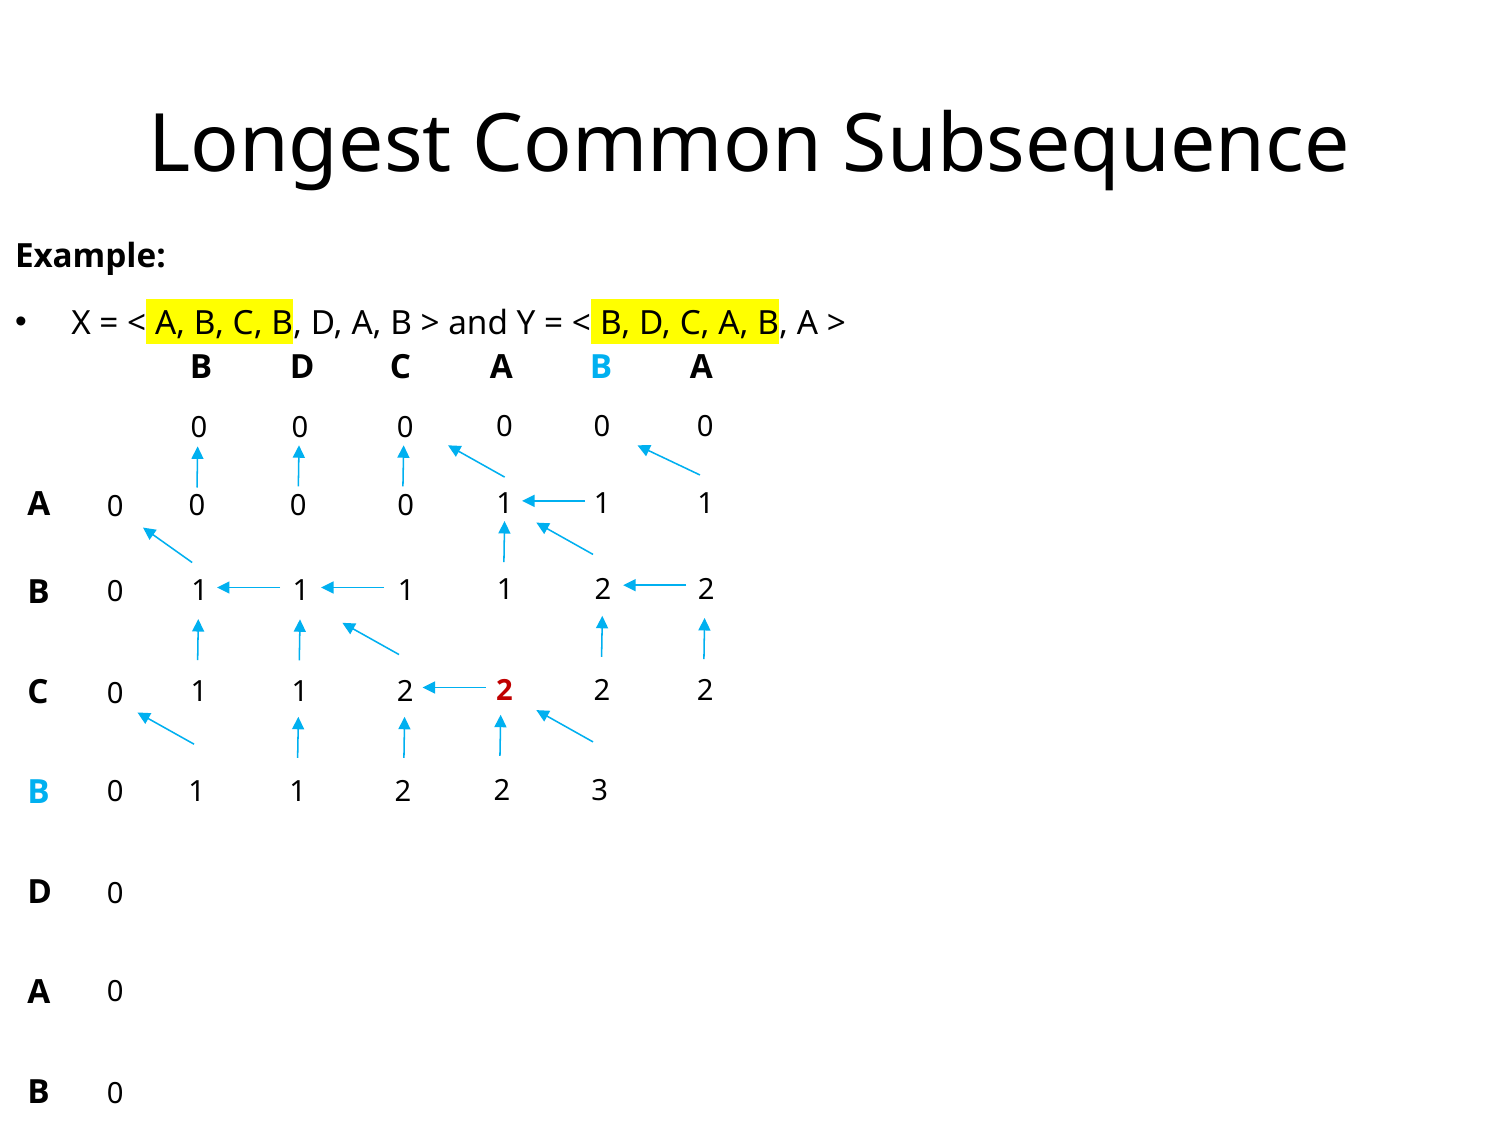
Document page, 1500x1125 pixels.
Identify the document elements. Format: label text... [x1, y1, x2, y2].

text_box 0 [87, 479, 144, 530]
text_box 3 [543, 763, 656, 814]
text_box A [12, 962, 125, 1018]
text_box 2 [649, 663, 762, 714]
text_box 1 [168, 765, 225, 815]
text_box D [12, 862, 125, 918]
text_box 0 [87, 564, 144, 615]
text_box A [474, 337, 575, 393]
text_box 2 [650, 562, 763, 613]
text_box 1 [241, 765, 346, 815]
text_box 1 [350, 564, 463, 614]
text_box 2 [346, 765, 460, 815]
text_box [536, 522, 594, 555]
text_box 2 [445, 763, 543, 814]
text_box 0 [243, 401, 349, 451]
text_box 2 [546, 562, 650, 613]
text_box 0 [87, 964, 144, 1015]
text_box 1 [649, 477, 762, 527]
text_box 0 [349, 401, 448, 452]
text_box 0 [87, 867, 144, 917]
text_box 0 [649, 399, 762, 450]
text_box 1 [546, 477, 649, 527]
text_box B [12, 562, 125, 618]
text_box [142, 527, 193, 563]
text_box 0 [169, 478, 225, 529]
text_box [137, 712, 195, 745]
text_box C [12, 662, 125, 718]
text_box 1 [448, 477, 546, 527]
text_box A [12, 474, 125, 530]
text_box A [675, 337, 788, 393]
text_box 1 [172, 564, 228, 614]
text_box 0 [545, 399, 649, 450]
text_box D [275, 337, 375, 393]
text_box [342, 622, 400, 655]
text_box 0 [87, 1067, 144, 1117]
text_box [447, 445, 505, 478]
text_box 0 [349, 478, 462, 529]
text_box 0 [241, 478, 349, 529]
text_box B [575, 337, 675, 393]
text_box B [174, 337, 275, 393]
text_box 1 [243, 665, 349, 715]
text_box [536, 709, 594, 743]
text_box C [375, 337, 474, 393]
text_box 2 [448, 663, 545, 714]
text_box B [12, 762, 125, 818]
text_box 1 [449, 562, 546, 613]
text_box 1 [244, 564, 350, 614]
text_box 2 [349, 665, 462, 715]
text_box B [12, 1062, 125, 1118]
text_box 1 [171, 665, 227, 715]
text_box 0 [87, 667, 144, 717]
text_box Example: X = < A, B, C, B, D, A, B > and Y = < B, D, C, A, B, A > [0, 206, 1500, 1125]
text_box 0 [87, 764, 144, 815]
text_box 0 [171, 401, 227, 452]
text_box 2 [545, 663, 649, 714]
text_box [637, 445, 701, 476]
text_box 0 [448, 399, 545, 450]
title Longest Common Subsequence [75, 45, 1425, 233]
